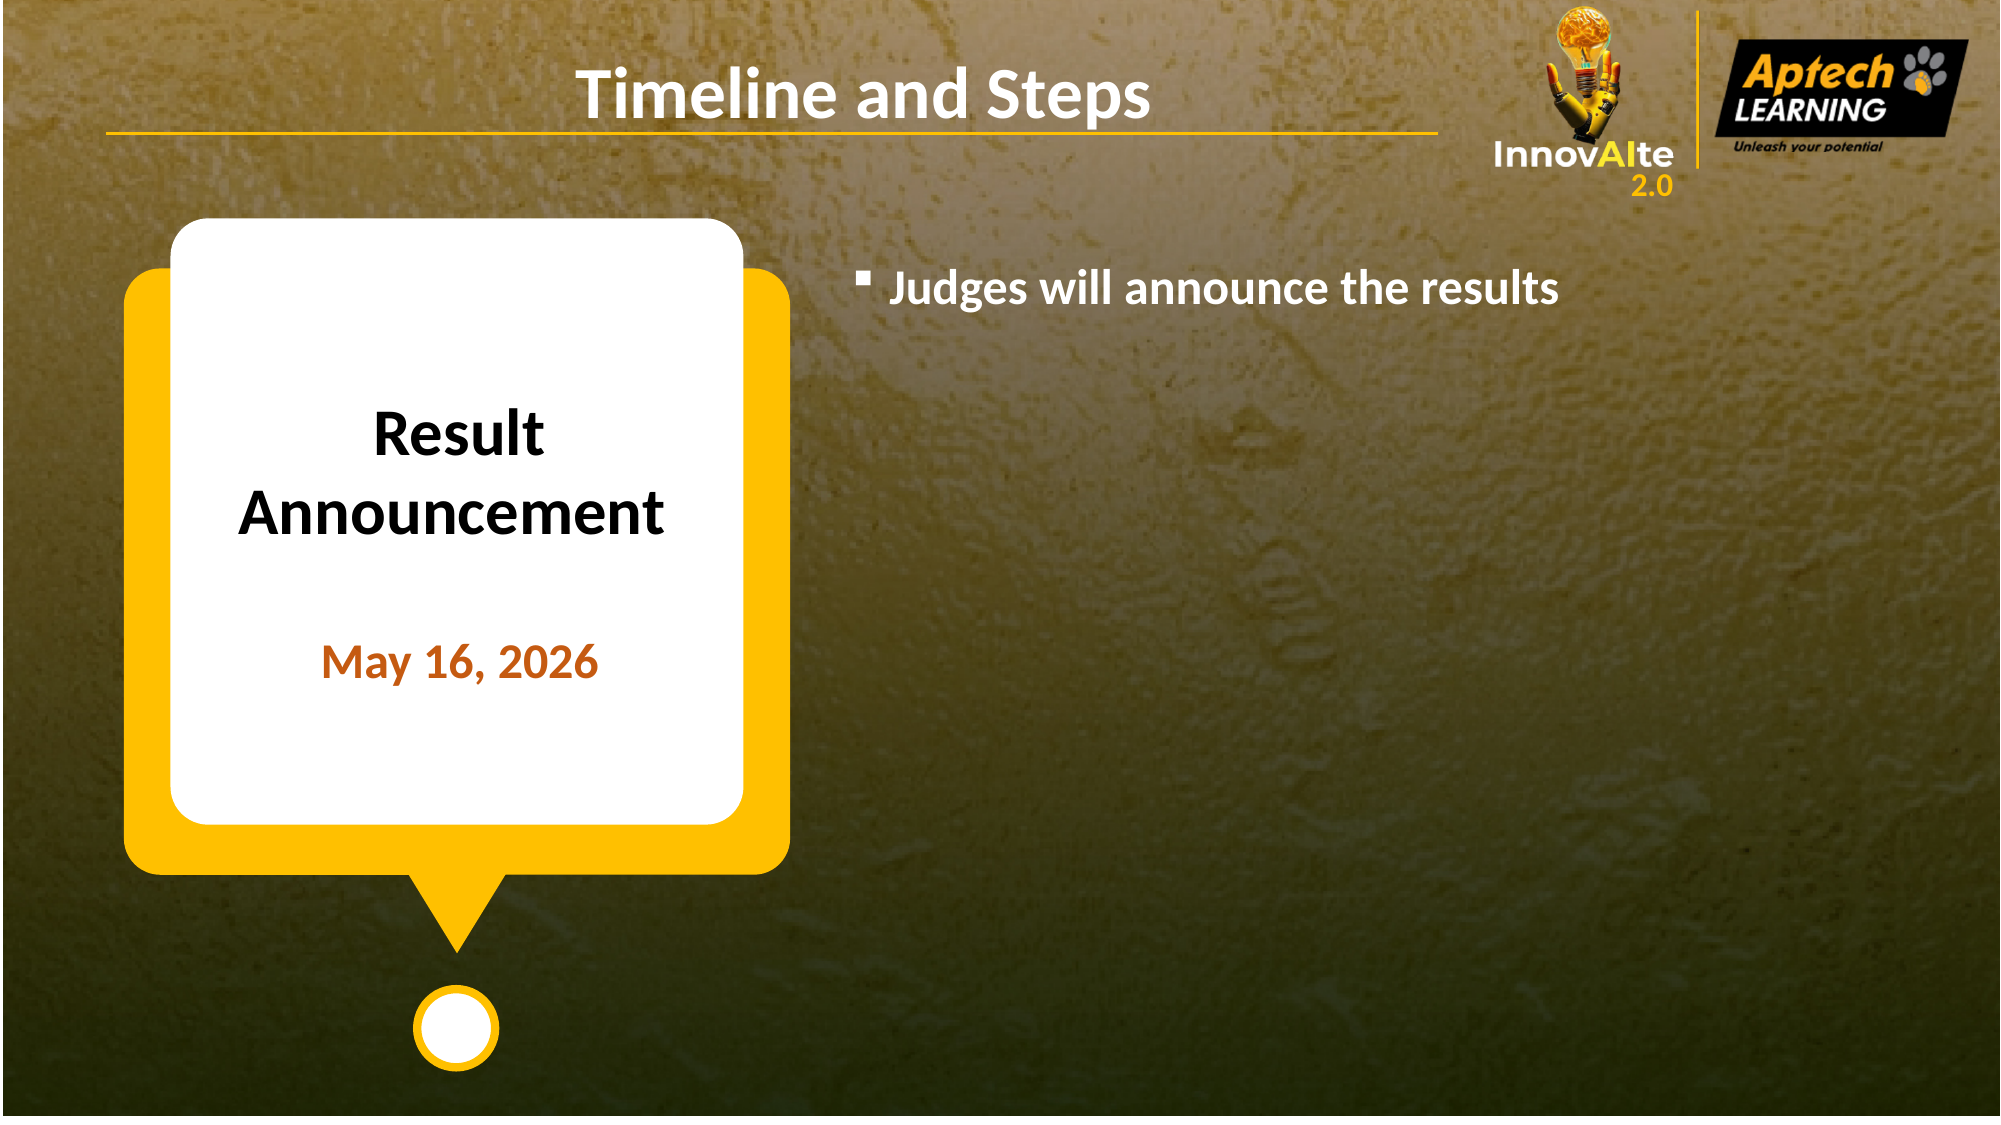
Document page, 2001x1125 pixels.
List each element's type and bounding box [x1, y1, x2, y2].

picture [3, 0, 2000, 1116]
text_box [123, 218, 791, 954]
